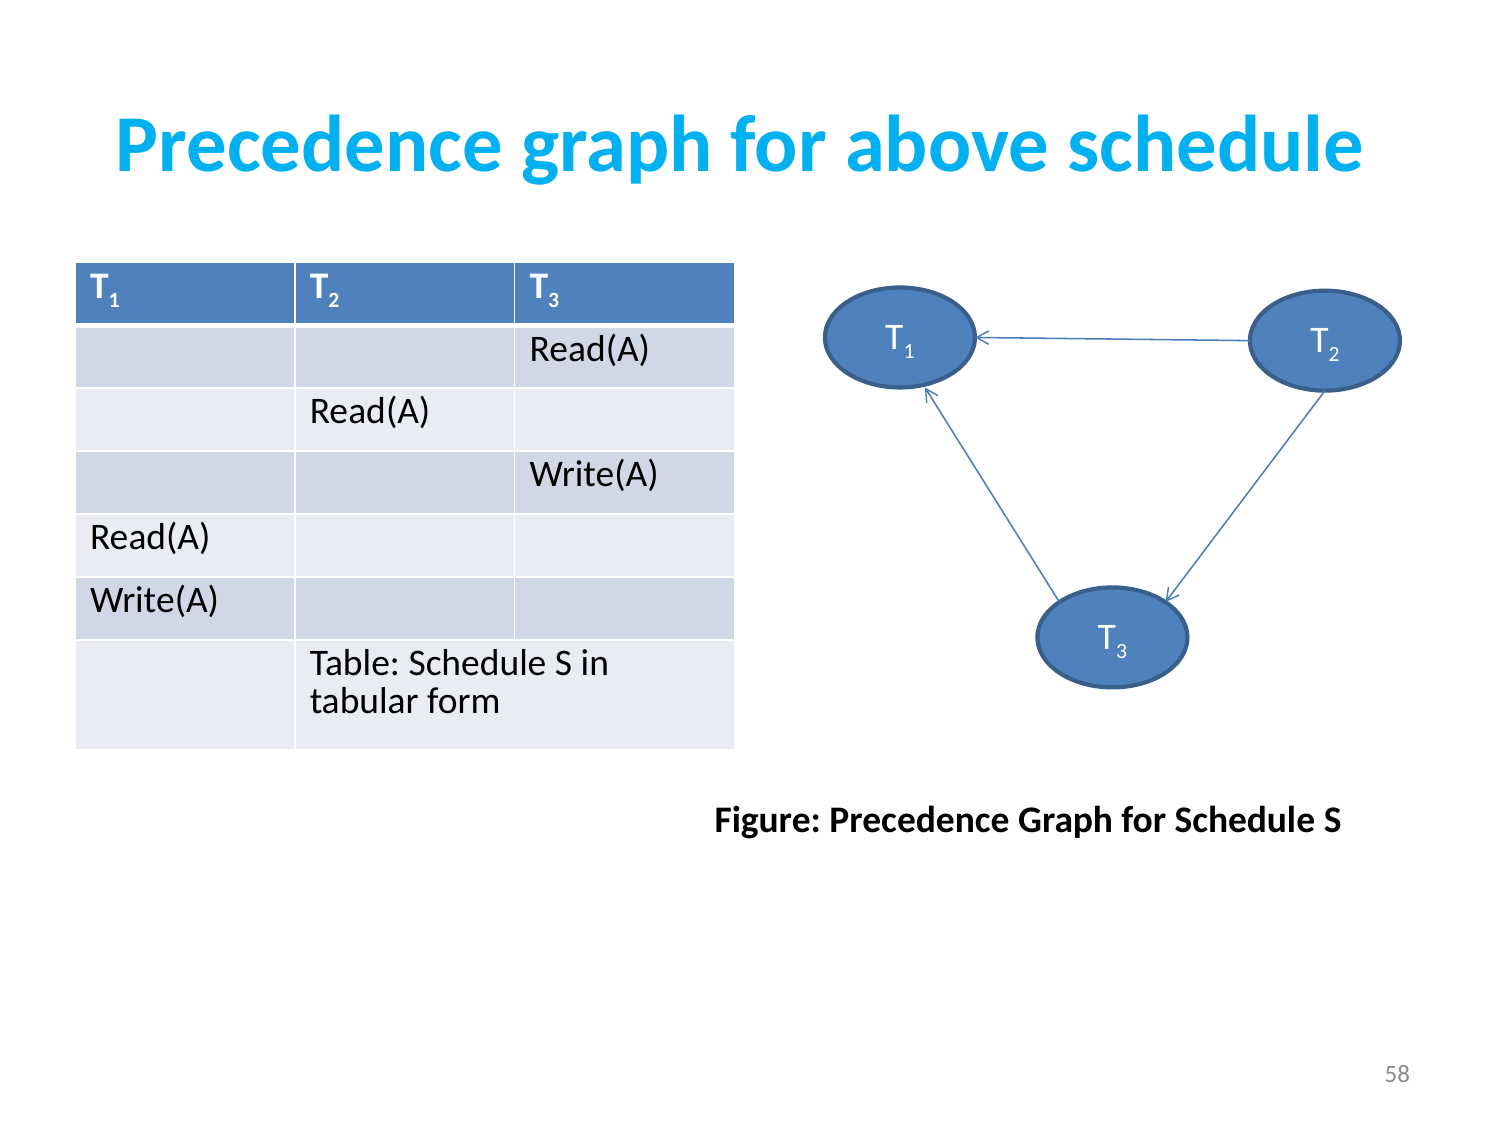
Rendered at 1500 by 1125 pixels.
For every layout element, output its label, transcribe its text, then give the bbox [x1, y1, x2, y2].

text_box T2 [1248, 288, 1403, 393]
table_header T1 [76, 263, 294, 323]
table_cell [296, 452, 514, 513]
table_header T3 [515, 263, 734, 323]
text_box T1 [822, 285, 977, 390]
text_box Figure: Precedence Graph for Schedule S [699, 787, 1388, 848]
table_cell Read(A) [296, 389, 514, 450]
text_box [974, 337, 1251, 341]
table_cell Read(A) [76, 515, 294, 576]
table_cell [515, 389, 734, 450]
table_cell [76, 389, 294, 450]
table_cell [515, 515, 734, 576]
table_cell [76, 452, 294, 513]
table_header T2 [296, 263, 514, 323]
table_cell Write(A) [515, 452, 734, 513]
table_cell [76, 328, 294, 387]
slide_number 58 [1074, 1042, 1425, 1103]
table_cell [296, 328, 514, 387]
table_cell [515, 578, 734, 639]
table_cell Read(A) [515, 328, 734, 387]
table_cell [296, 578, 514, 639]
title Precedence graph for above schedule [75, 45, 1425, 233]
text_box T3 [1035, 585, 1190, 690]
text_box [884, 427, 1100, 563]
table_cell Write(A) [76, 578, 294, 639]
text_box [1139, 416, 1352, 577]
table_cell [76, 641, 294, 749]
table_cell Table: Schedule S in tabular form [296, 641, 734, 749]
table_cell [296, 515, 514, 576]
